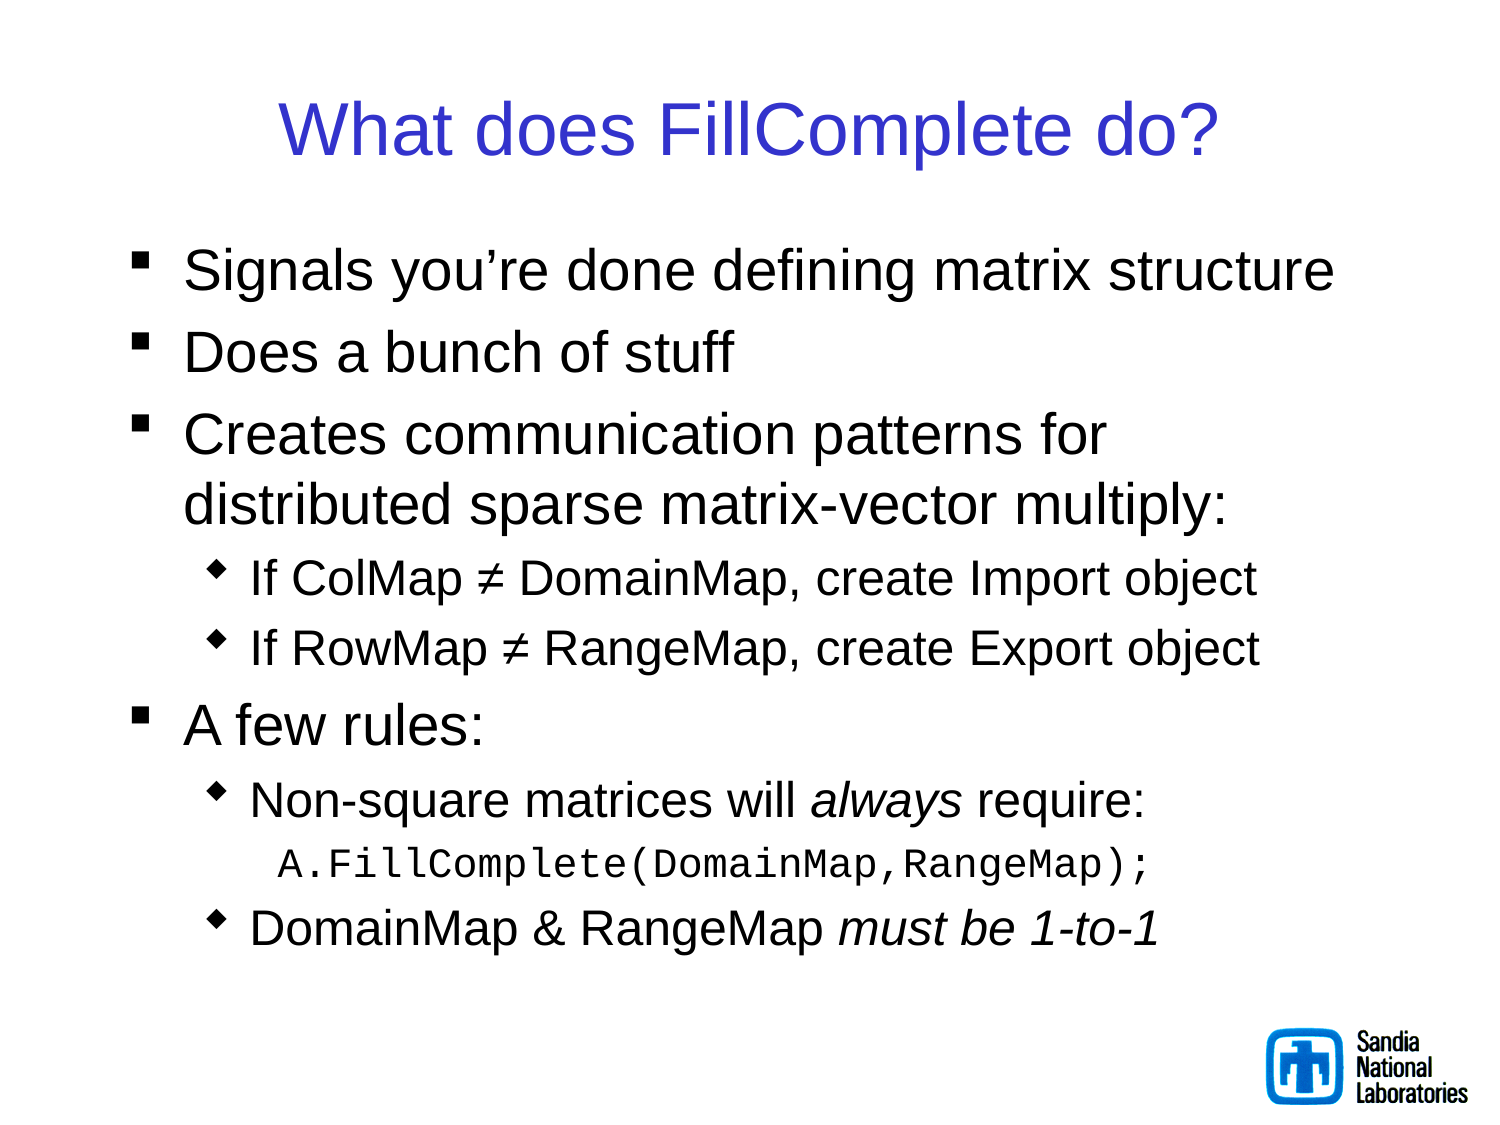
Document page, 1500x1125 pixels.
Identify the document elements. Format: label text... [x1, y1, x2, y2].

picture [1262, 1024, 1469, 1105]
list Signals you’re done defining matrix structure Does a bunch of stuff Creates communication patterns for distributed sparse matrix-vector multiply: If ColMap ≠ DomainMap, create Import object If RowMap ≠ RangeMap, create Export object A few rules: Non-square matrices will always require: A.FillComplete(DomainMap,RangeMap); DomainMap & RangeMap must be 1-to-1 [112, 224, 1388, 1013]
title What does FillComplete do? [112, 37, 1388, 213]
